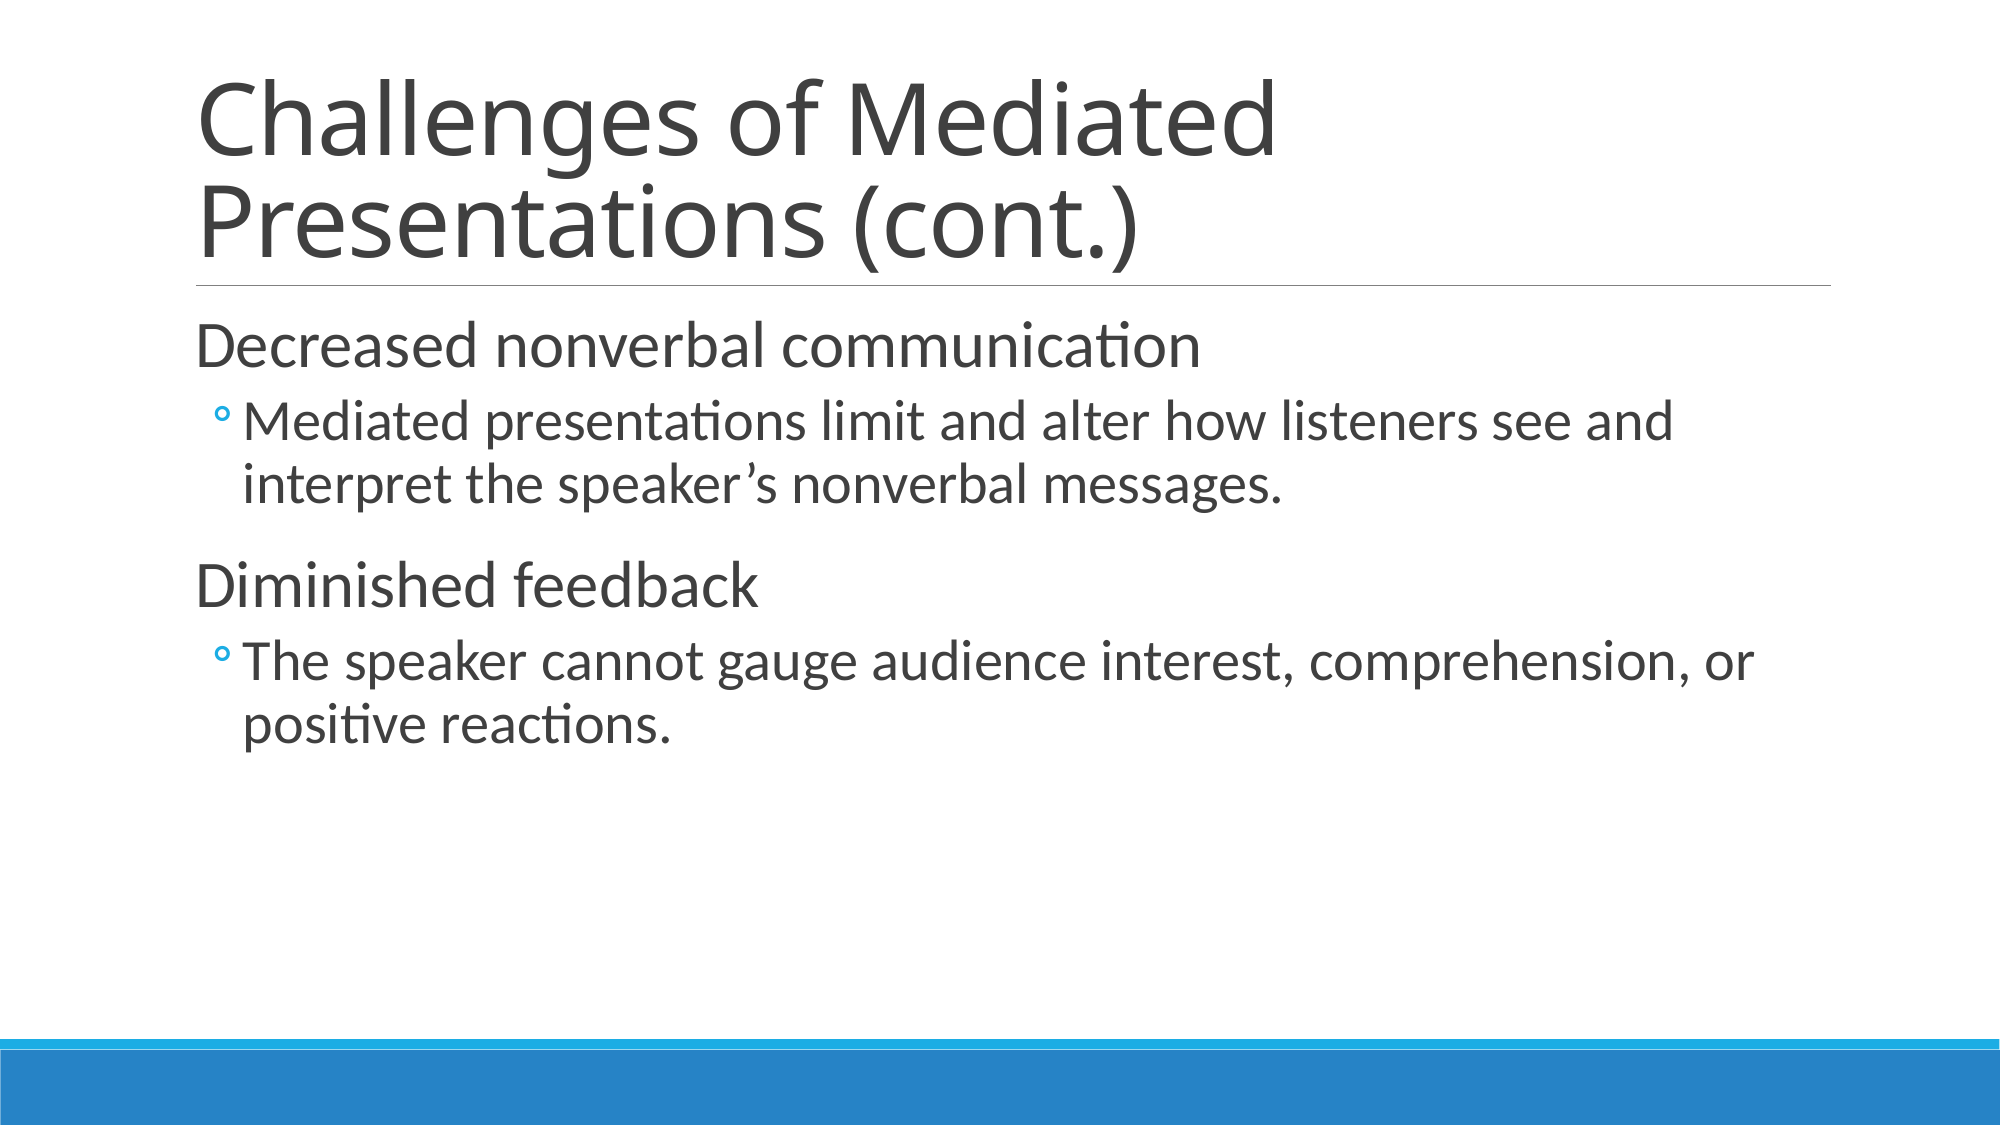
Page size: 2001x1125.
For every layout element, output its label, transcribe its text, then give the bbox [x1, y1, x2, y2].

title Challenges of Mediated Presentations (cont.) [180, 47, 1830, 285]
list Decreased nonverbal communication Mediated presentations limit and alter how listeners see and interpret the speaker’s nonverbal messages. Diminished feedback The speaker cannot gauge audience interest, comprehension, or positive reactions. [180, 302, 1830, 963]
